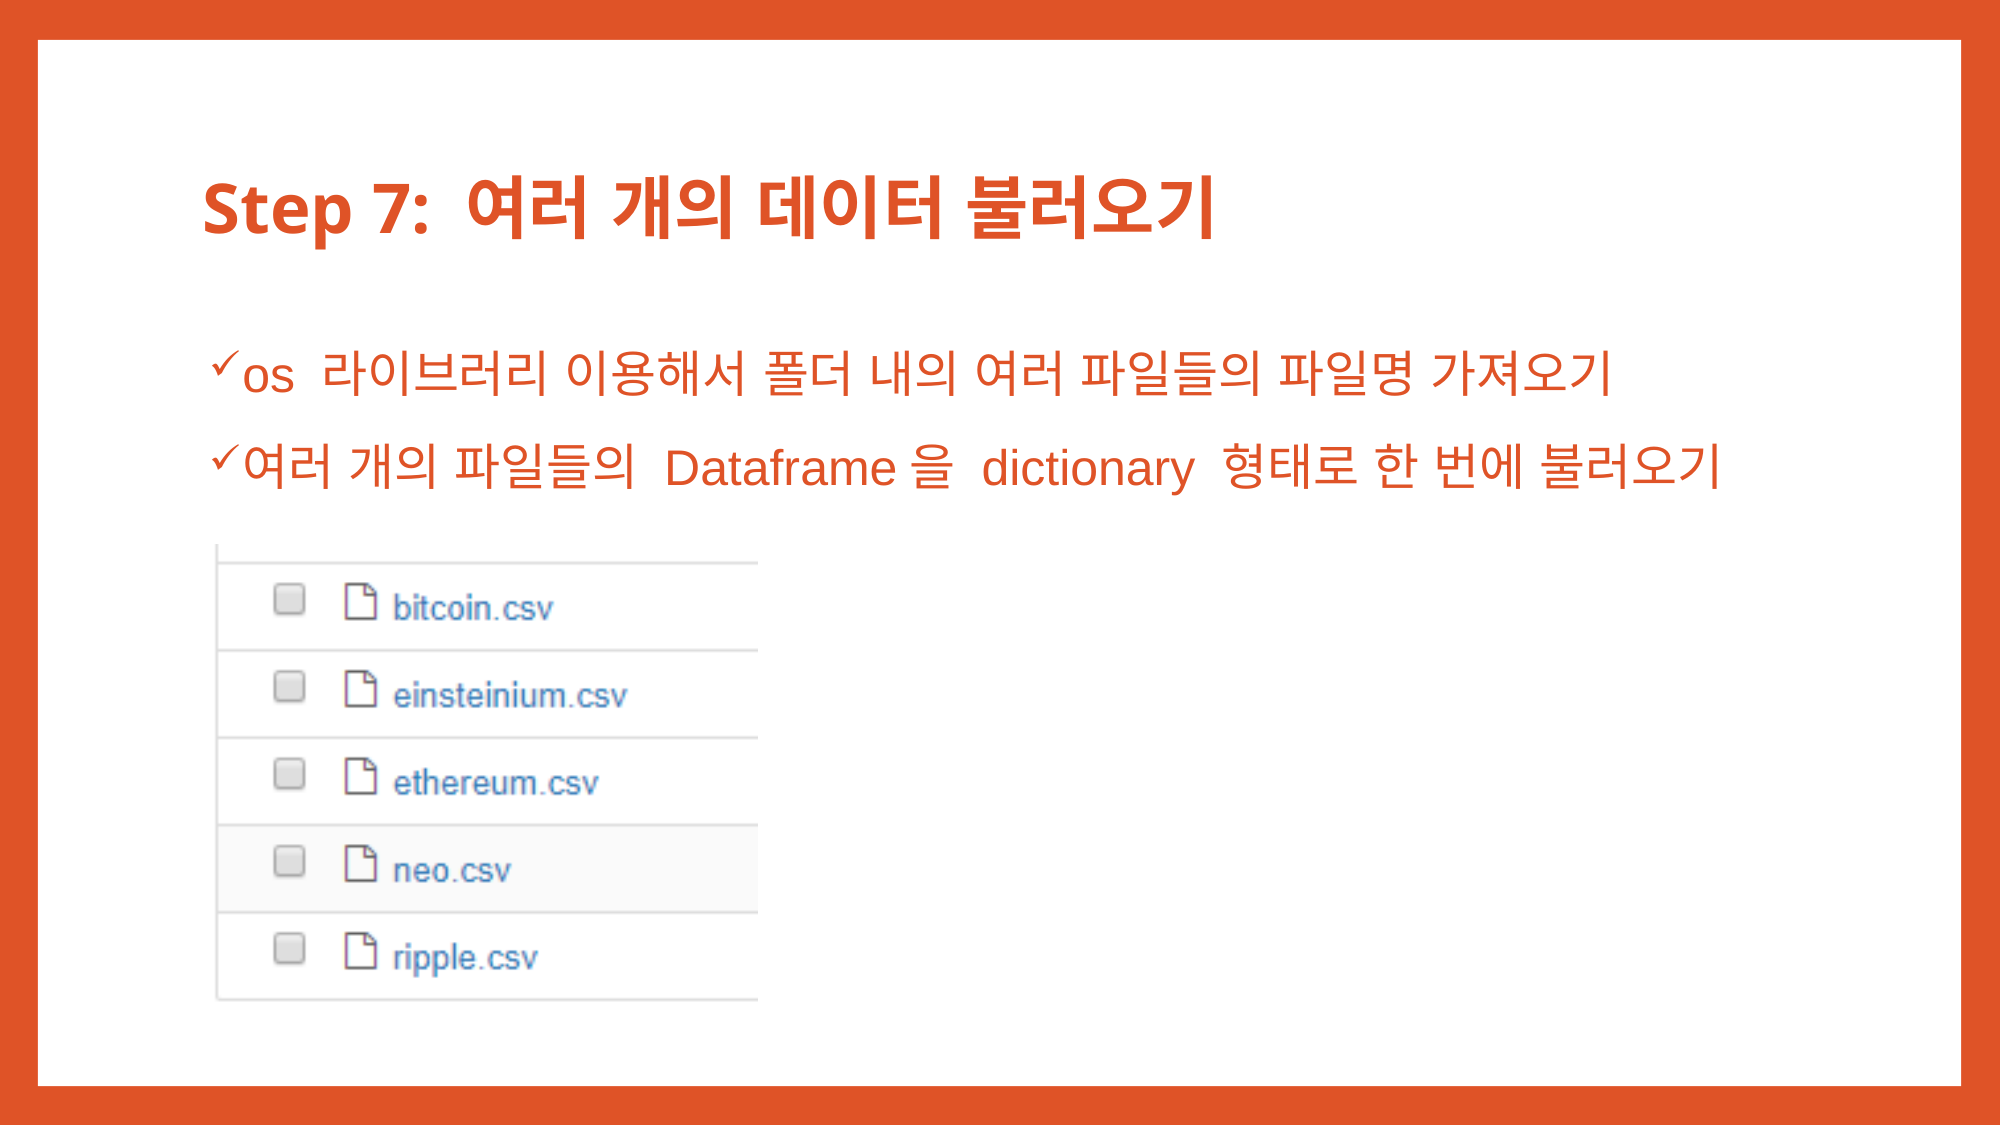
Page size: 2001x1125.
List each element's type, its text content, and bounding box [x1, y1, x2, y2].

list os 라이브러리 이용해서 폴더 내의 여러 파일들의 파일명 가져오기 여러 개의 파일들의 Dataframe을 dictionary 형태로 한 번에 불러오기 [188, 322, 1769, 520]
picture [211, 544, 759, 1024]
title Step 7: 여러 개의 데이터 불러오기 [187, 99, 1808, 323]
